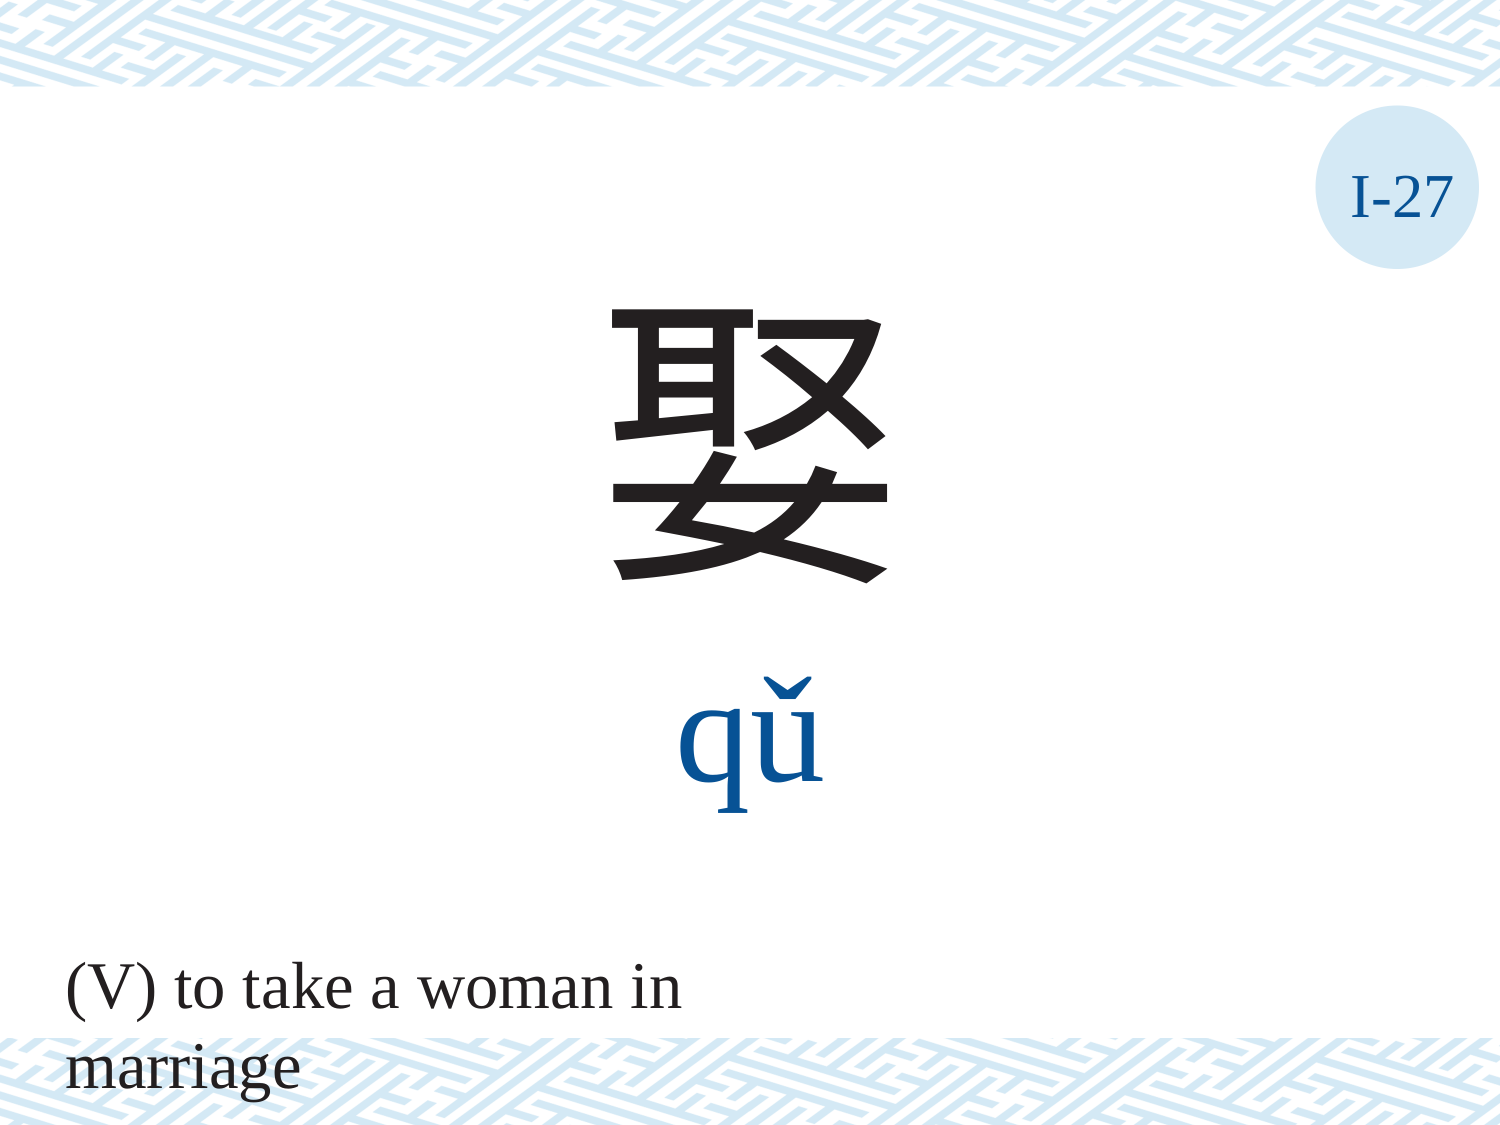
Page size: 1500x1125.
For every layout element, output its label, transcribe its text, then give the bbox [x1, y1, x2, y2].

text_box I-27 娶 qǔ [593, 154, 1456, 812]
picture [0, 0, 1500, 1125]
text_box (V) to take a woman in marriage [62, 942, 938, 1103]
